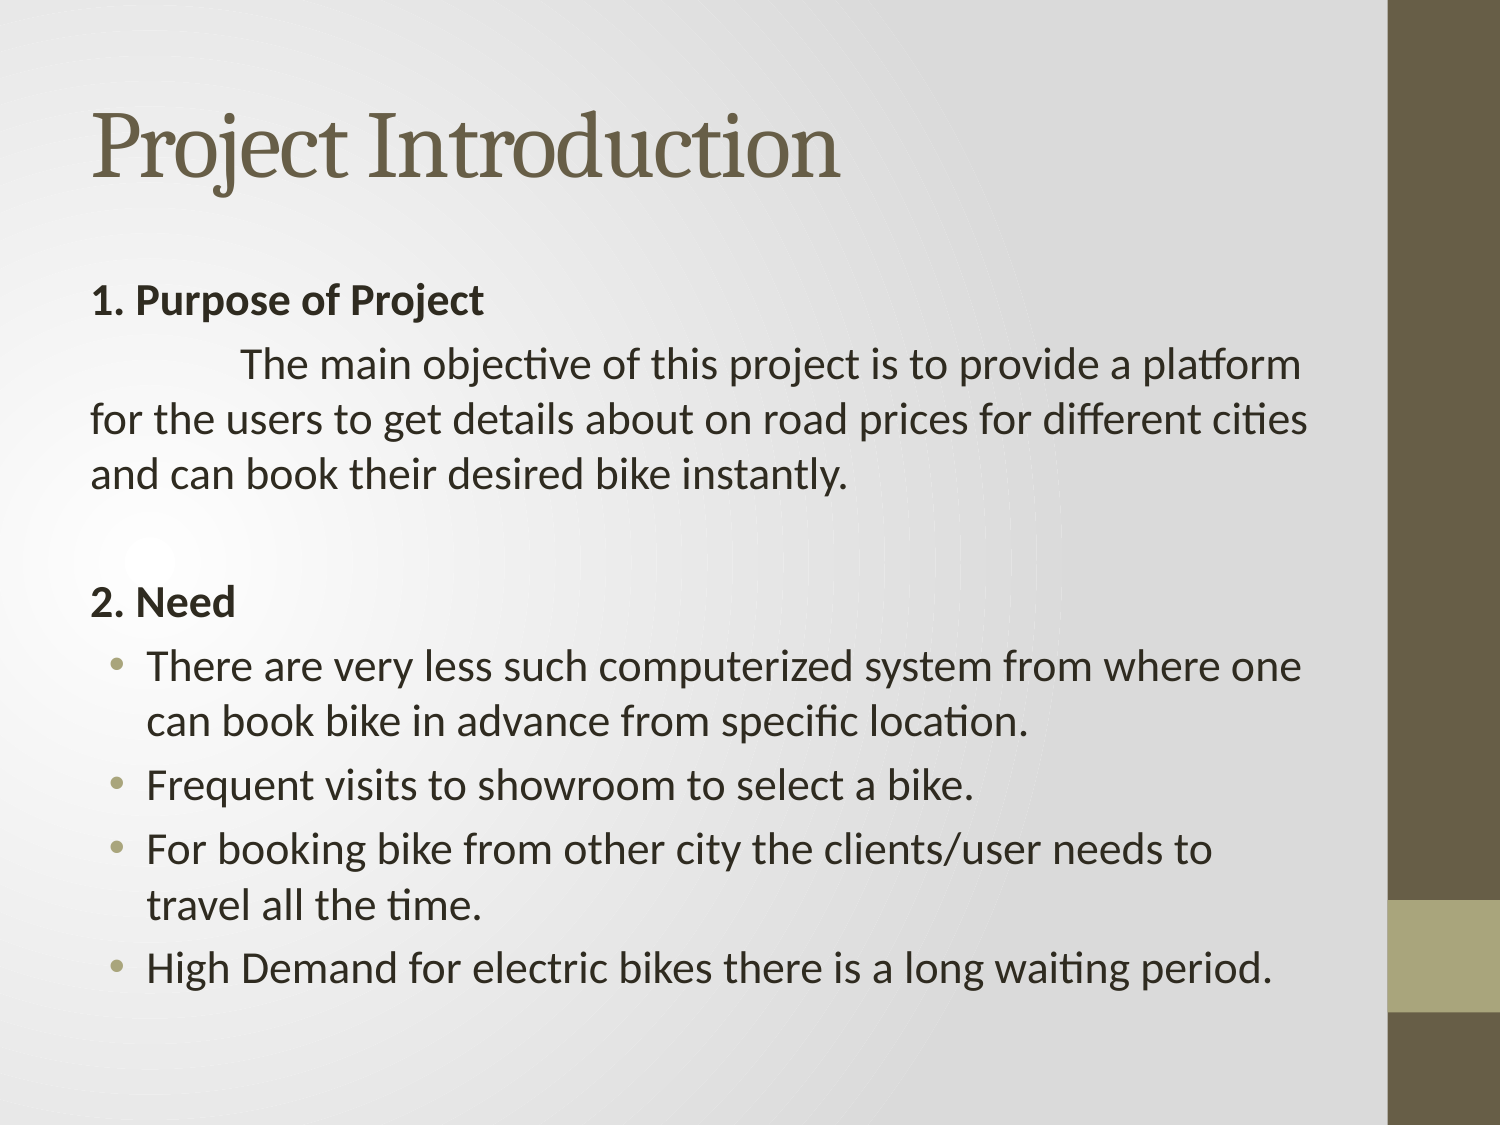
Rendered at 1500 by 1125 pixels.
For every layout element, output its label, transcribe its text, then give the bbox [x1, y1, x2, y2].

list 1. Purpose of Project The main objective of this project is to provide a platform for the users to get details about on road prices for different cities and can book their desired bike instantly. 2. Need There are very less such computerized system from where one can book bike in advance from specific location. Frequent visits to showroom to select a bike. For booking bike from other city the clients/user needs to travel all the time. High Demand for electric bikes there is a long waiting period. [75, 262, 1325, 1050]
title Project Introduction [75, 45, 1325, 233]
